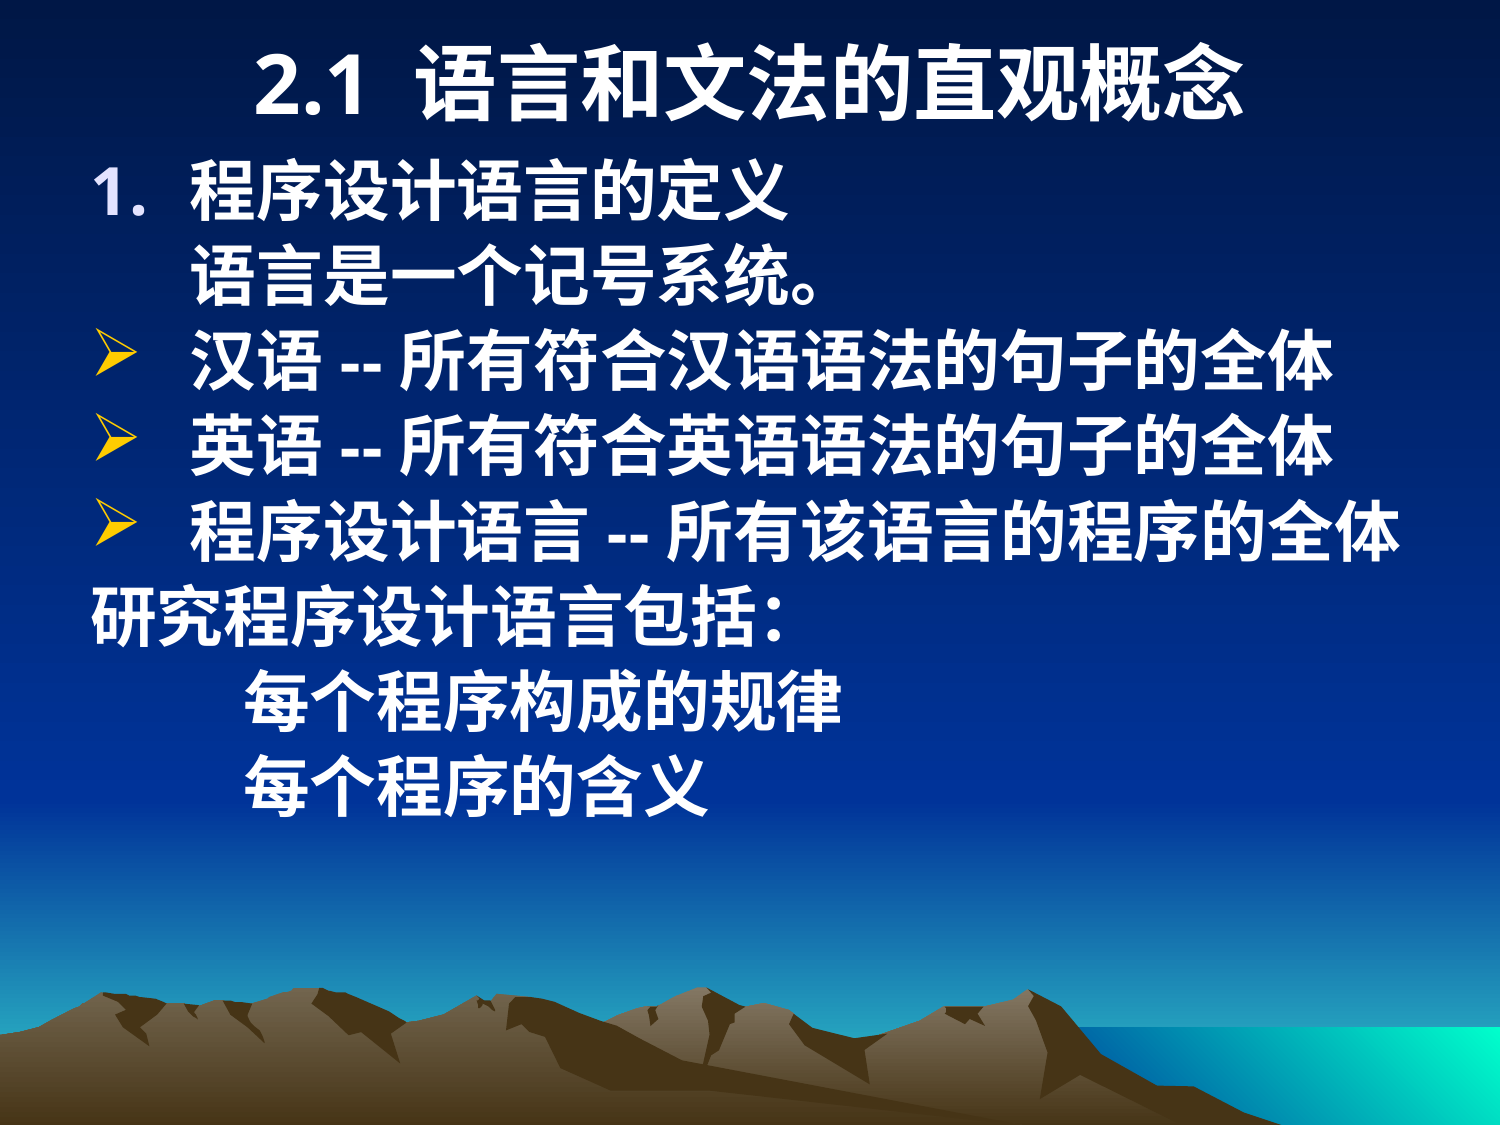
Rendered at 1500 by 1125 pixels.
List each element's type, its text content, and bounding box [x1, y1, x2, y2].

title 2.1 语言和文法的直观概念 [75, 24, 1425, 138]
list 程序设计语言的定义 语言是一个记号系统。 汉语--所有符合汉语语法的句子的全体 英语--所有符合英语语法的句子的全体 程序设计语言--所有该语言的程序的全体 研究程序设计语言包括： 每个程序构成的规律 每个程序的含义 [75, 149, 1425, 888]
